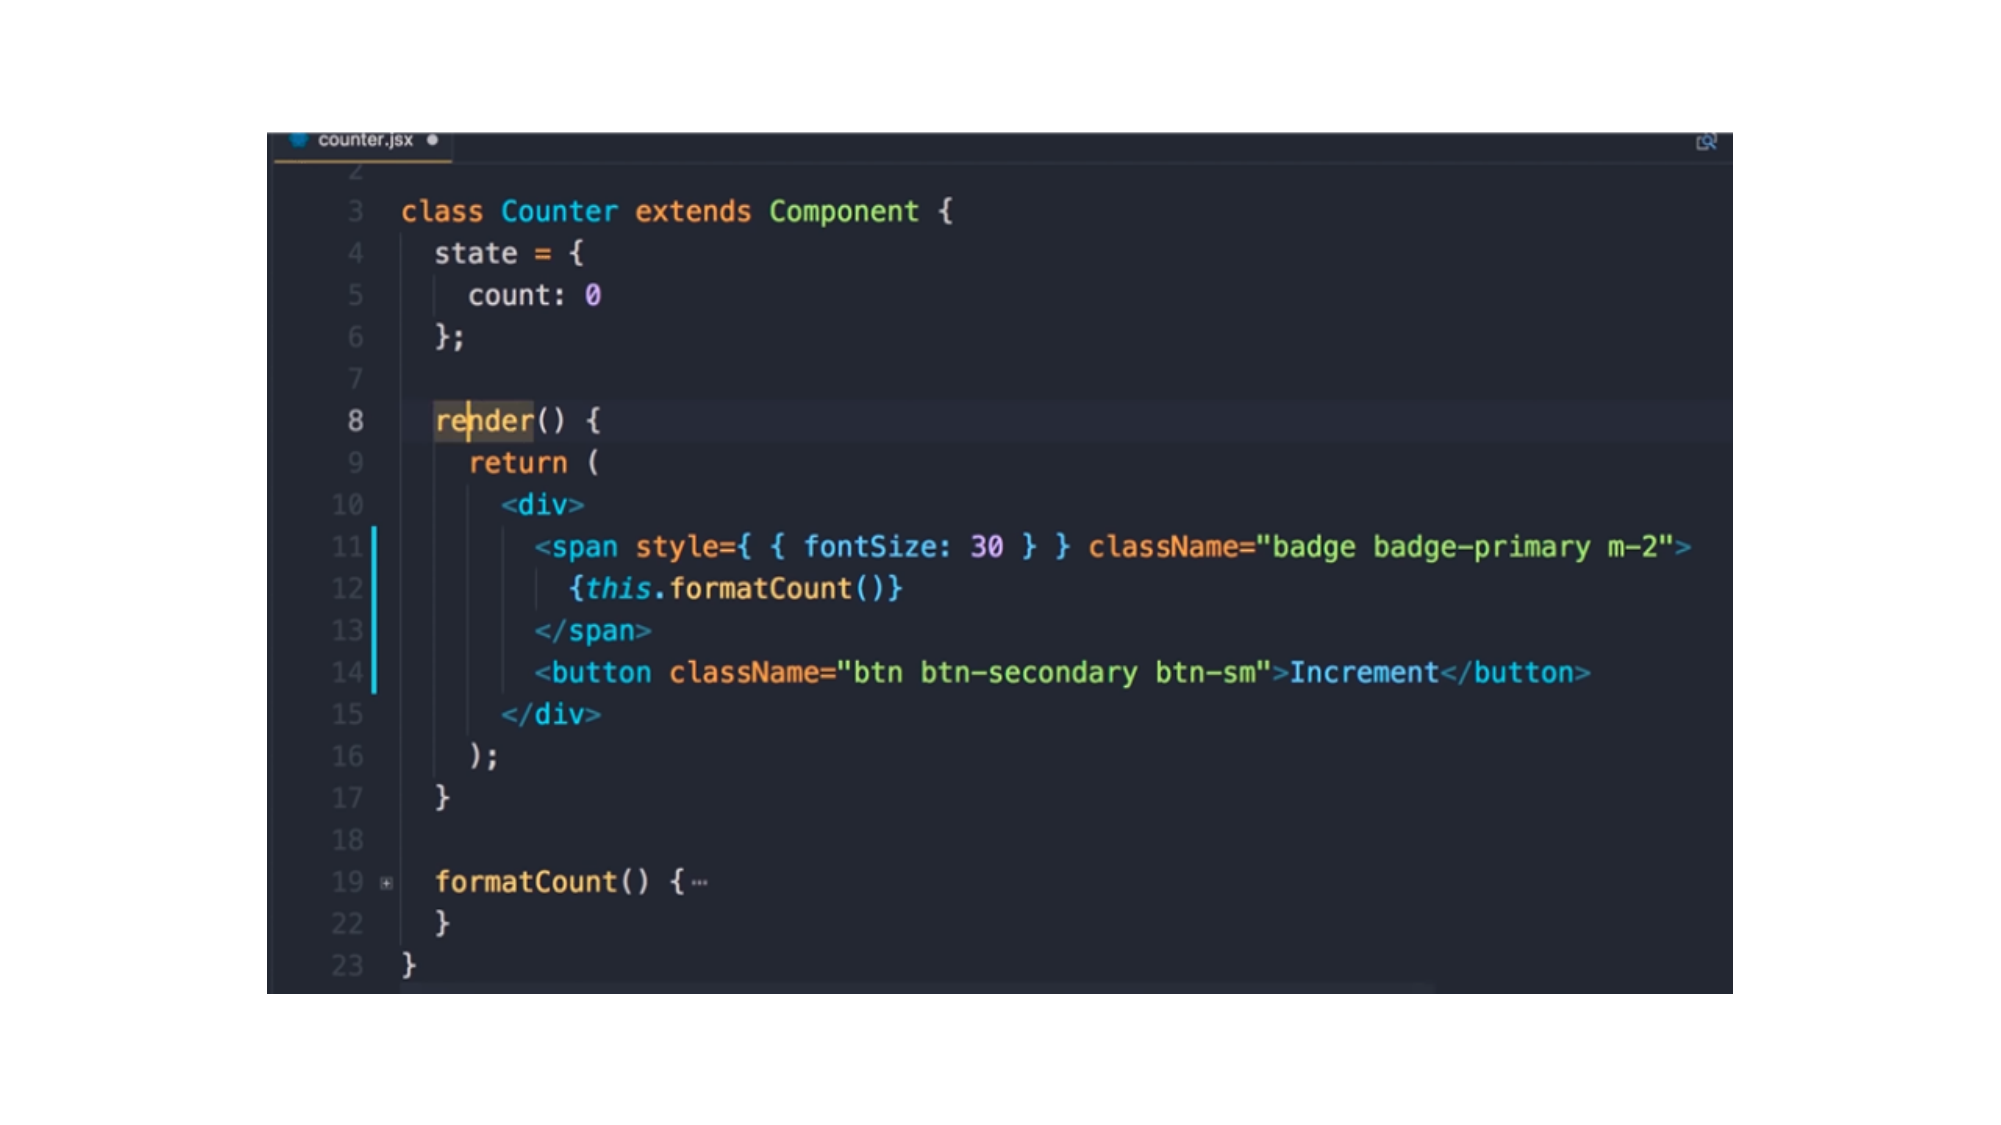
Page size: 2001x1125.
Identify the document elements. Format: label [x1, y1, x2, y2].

picture [267, 131, 1733, 994]
